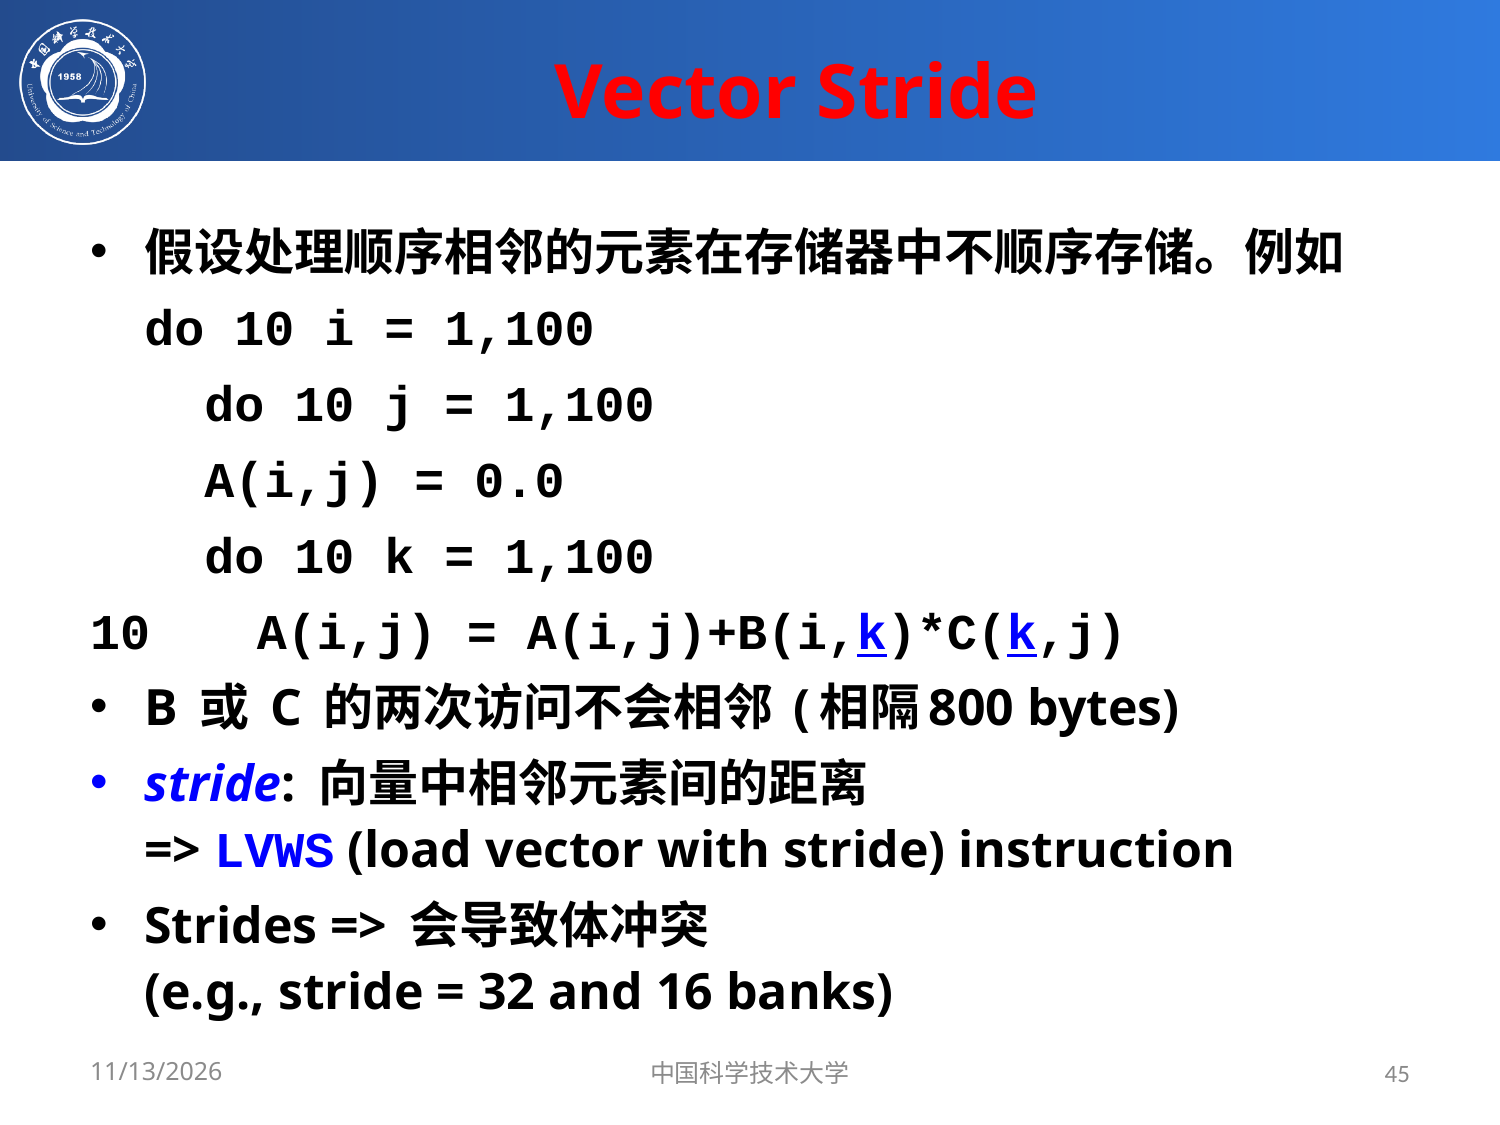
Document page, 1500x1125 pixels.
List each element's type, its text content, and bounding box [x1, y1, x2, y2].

list 假设处理顺序相邻的元素在存储器中不顺序存储。例如 do 10 i = 1,100 do 10 j = 1,100 A(i,j) = 0.0 do 10 k = 1,100 10 A(i,j) = A(i,j)+B(i,k)*C(k,j) B 或 C 的两次访问不会相邻 (相隔800 bytes) stride: 向量中相邻元素间的距离 => LVWS (load vector with stride) instruction Strides => 会导致体冲突 (e.g., stride = 32 and 16 banks) [75, 206, 1425, 1036]
footer 中国科学技术大学 [512, 1042, 988, 1103]
slide_number 45 [1074, 1042, 1425, 1103]
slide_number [75, 1042, 425, 1103]
title Vector Stride [169, 24, 1425, 153]
picture [19, 19, 146, 145]
